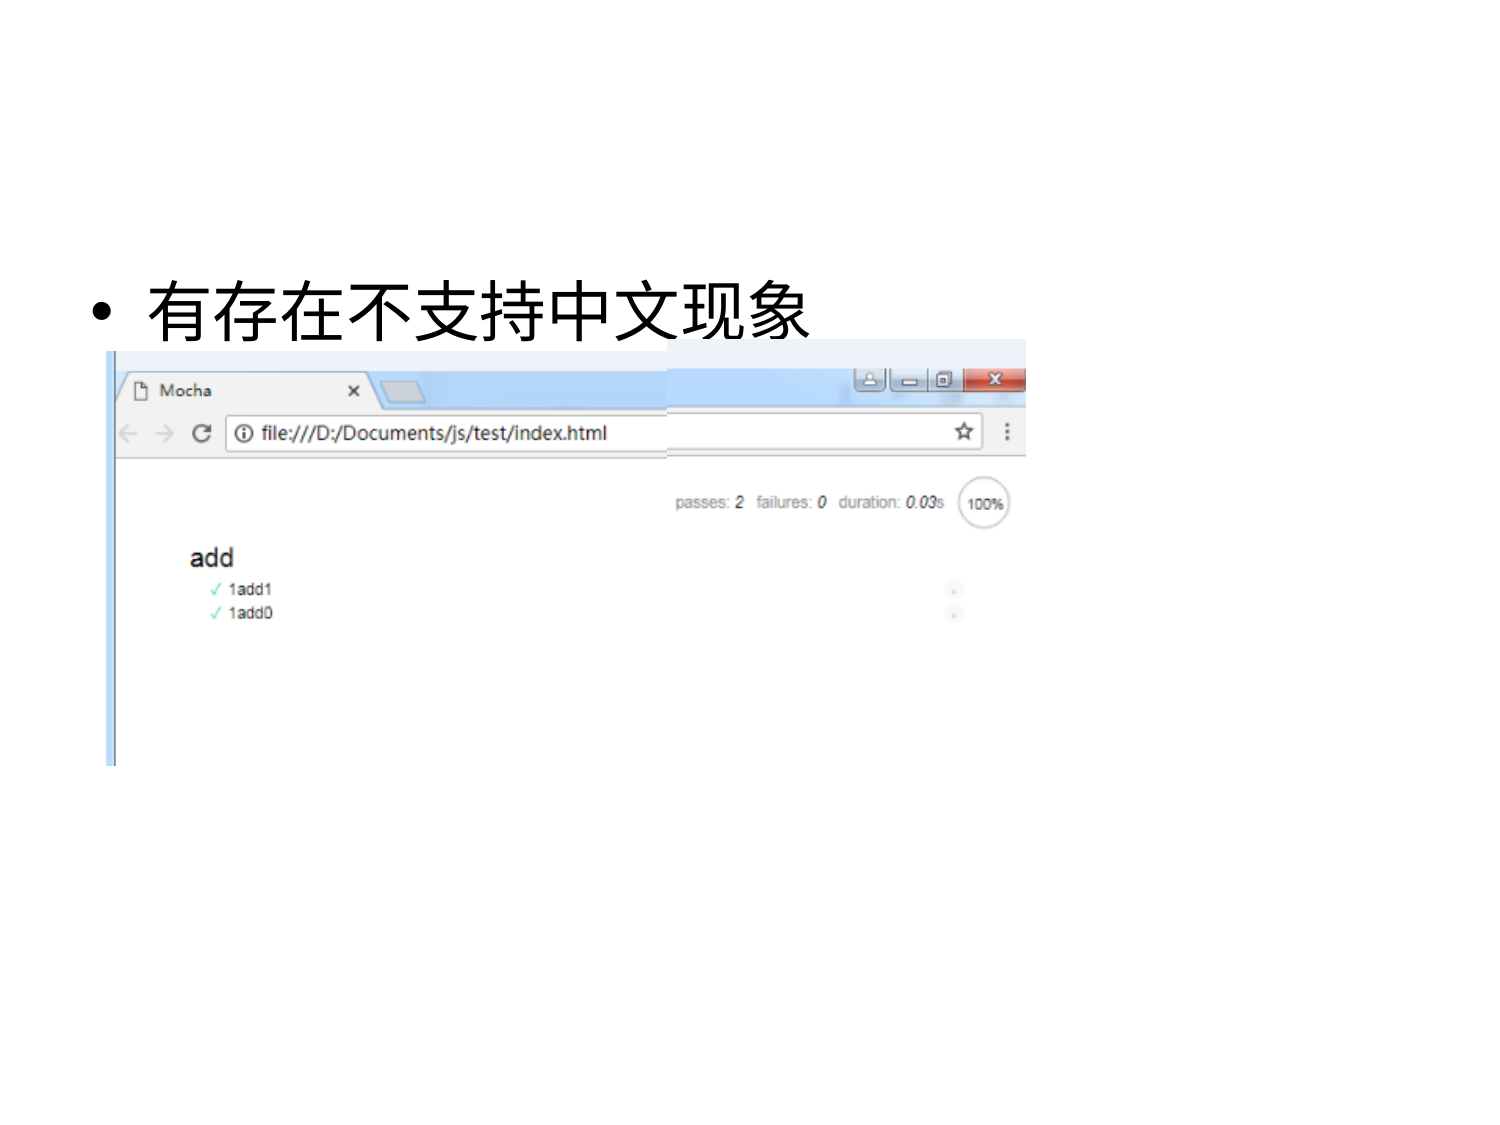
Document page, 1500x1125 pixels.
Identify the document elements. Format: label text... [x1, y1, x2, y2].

picture [105, 339, 1026, 766]
list 有存在不支持中文现象 [75, 262, 1425, 1005]
